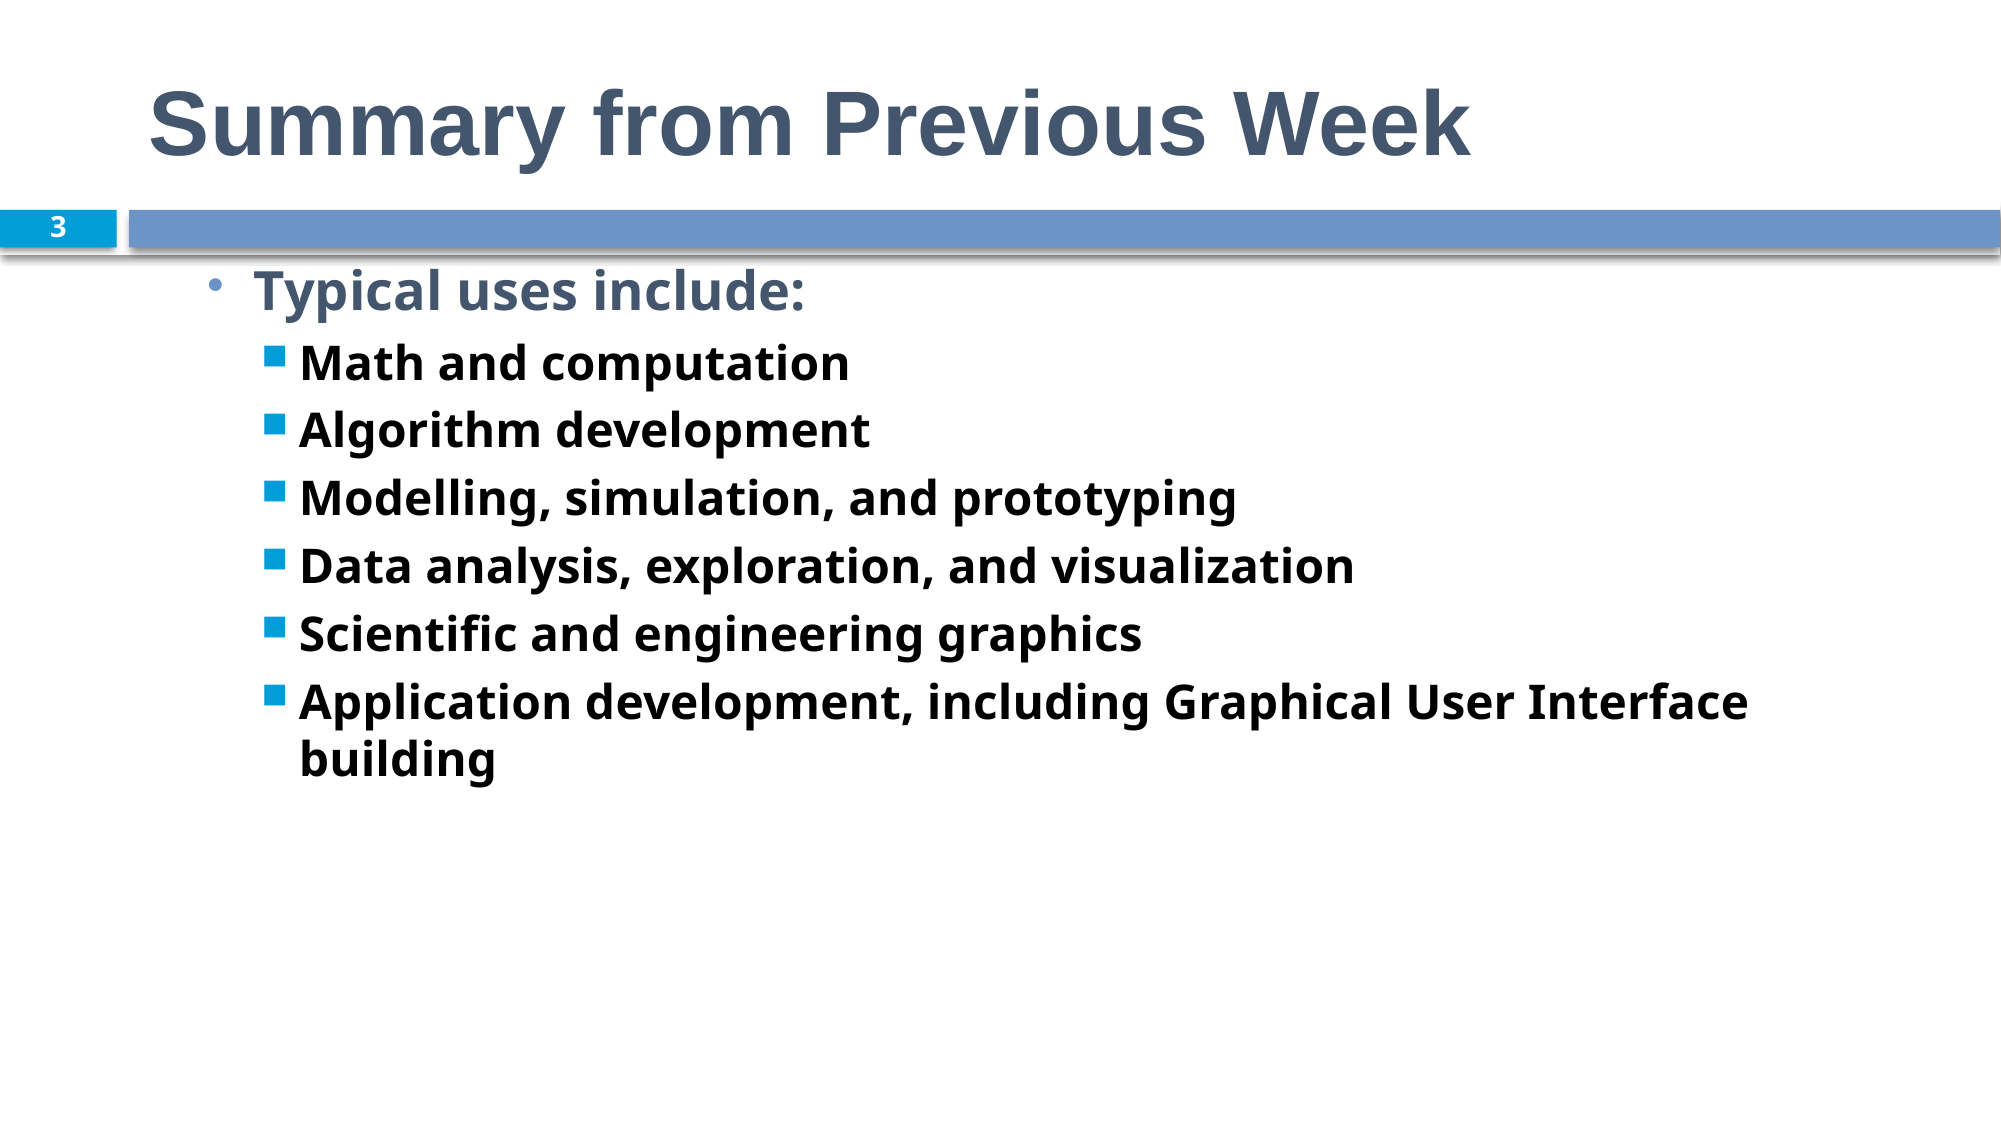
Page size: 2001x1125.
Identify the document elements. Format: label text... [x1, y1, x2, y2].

list Typical uses include: Math and computation Algorithm development Modelling, simulation, and prototyping Data analysis, exploration, and visualization Scientific and engineering graphics Application development, including Graphical User Interface building [133, 249, 1800, 837]
slide_number 3 [0, 208, 117, 249]
title Summary from Previous Week [133, 37, 1918, 200]
text_box [744, 488, 776, 549]
